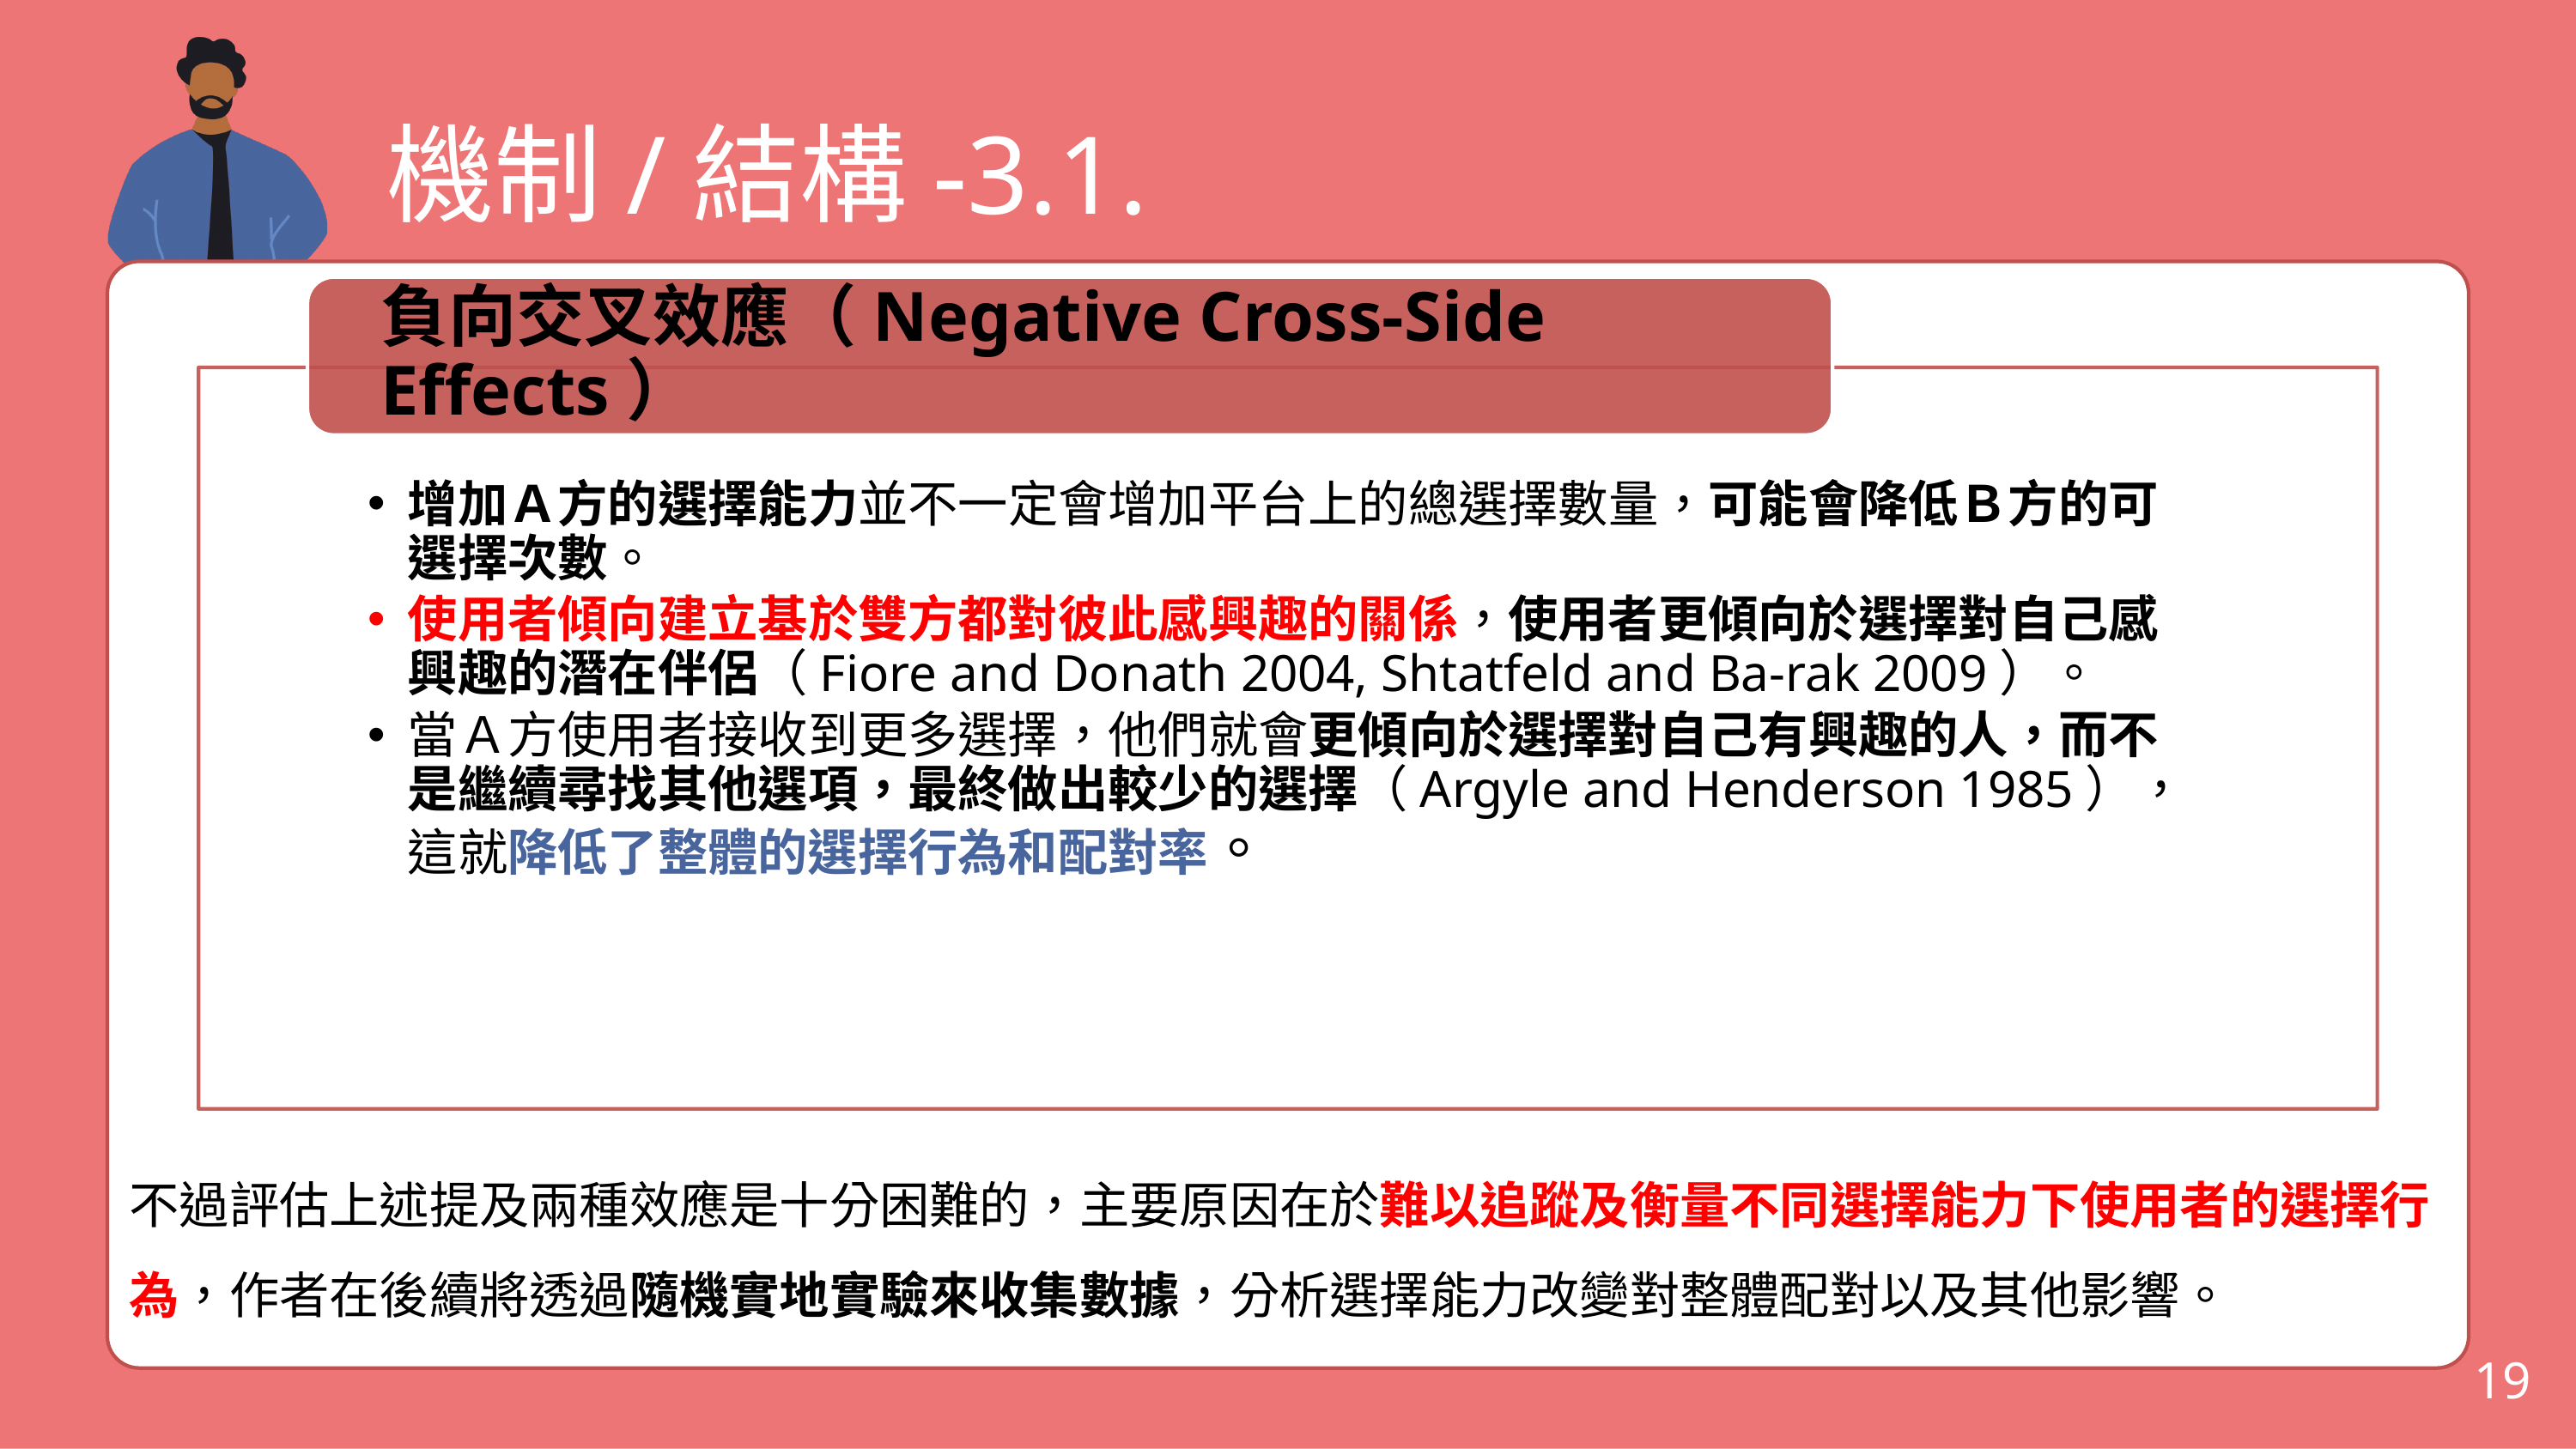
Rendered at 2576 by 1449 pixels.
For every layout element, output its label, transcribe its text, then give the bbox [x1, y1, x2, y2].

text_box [197, 189, 2378, 1186]
text_box 機制/結構-3.1. [386, 87, 1631, 185]
text_box [107, 37, 328, 280]
slide_number 19 [2243, 1357, 2544, 1410]
text_box 不過評估上述提及兩種效應是十分困難的，主要原因在於難以追蹤及衡量不同選擇能力下使用者的選擇行為，作者在後續將透過隨機實地實驗來收集數據，分析選擇能力改變對整體配對以及其他影響。 [105, 259, 2471, 1370]
